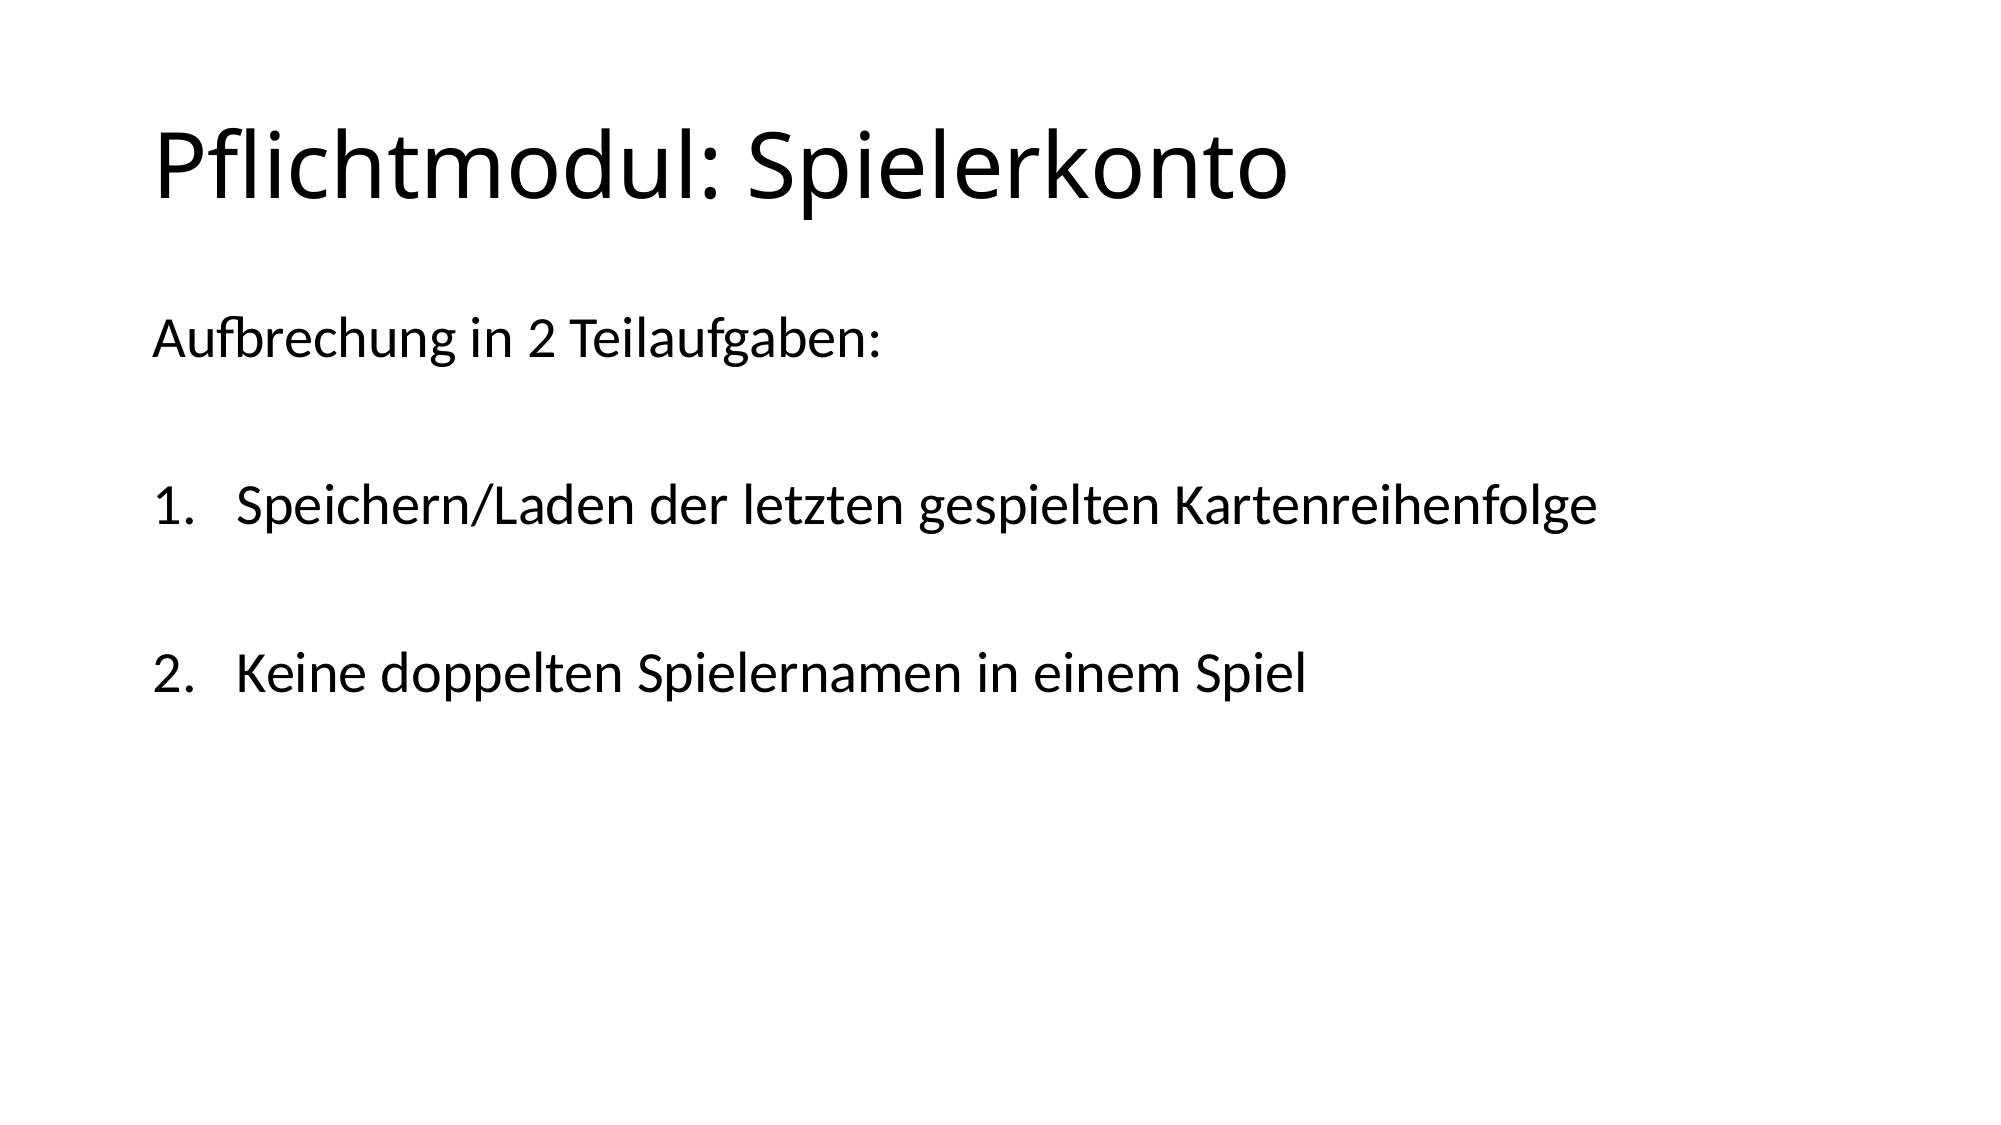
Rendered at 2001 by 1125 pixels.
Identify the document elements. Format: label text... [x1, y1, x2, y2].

list Aufbrechung in 2 Teilaufgaben: Speichern/Laden der letzten gespielten Kartenreihenfolge Keine doppelten Spielernamen in einem Spiel [137, 299, 1863, 1014]
title Pflichtmodul: Spielerkonto [137, 59, 1863, 278]
